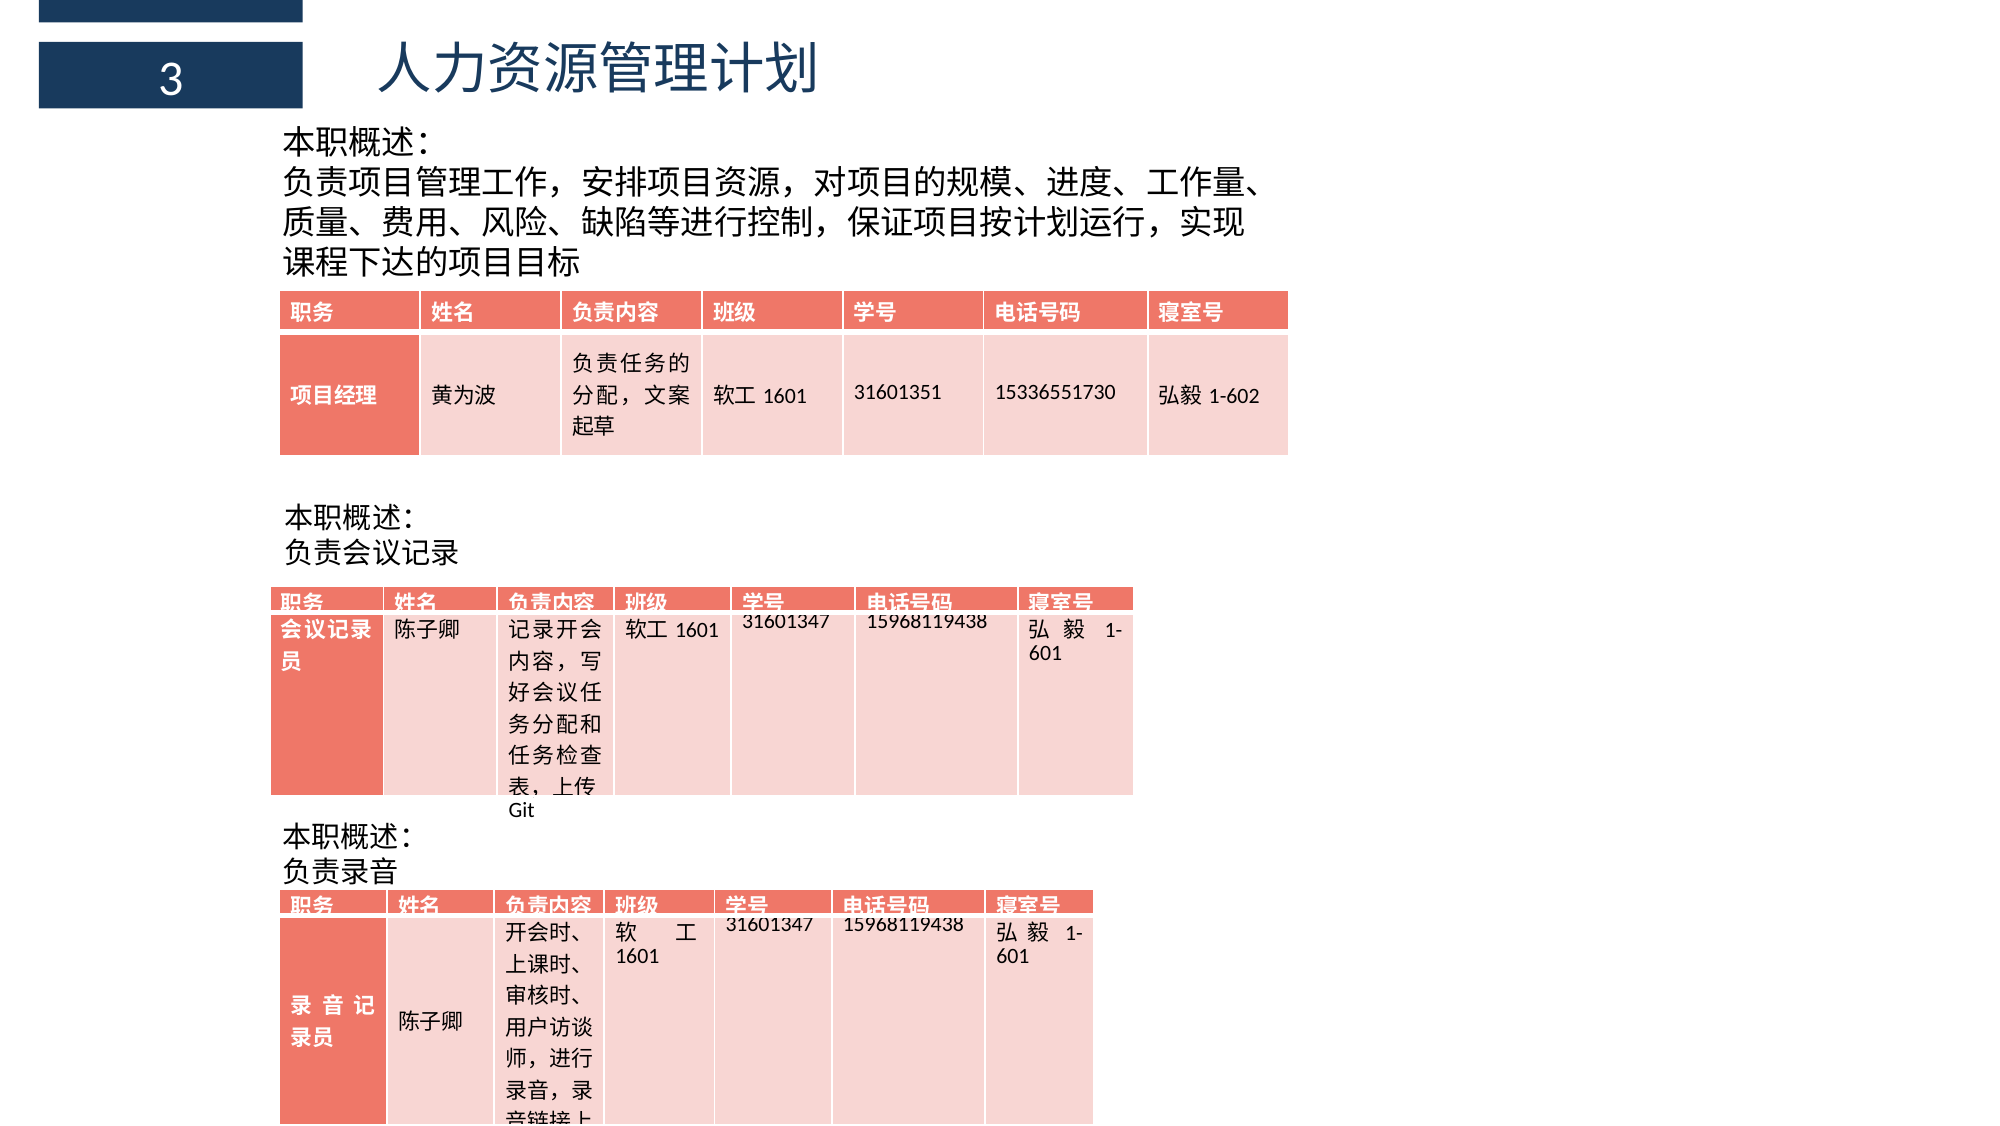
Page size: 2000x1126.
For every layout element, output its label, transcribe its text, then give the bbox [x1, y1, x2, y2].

table_cell 开会时、上课时、审核时、用户访谈师，进行录音，录音链接上传Git [495, 918, 603, 1124]
table_header 班级 [605, 890, 714, 913]
table_cell 软工1601 [615, 615, 730, 795]
table_header 寝室号 [1149, 291, 1288, 329]
table_header 寝室号 [1019, 587, 1133, 610]
table_header 姓名 [421, 291, 560, 329]
table_cell 陈子卿 [388, 918, 493, 1124]
table_header 电话号码 [856, 587, 1017, 610]
table_header 班级 [703, 291, 842, 329]
table_header 负责内容 [562, 291, 701, 329]
table_cell 录音记录员 [280, 918, 386, 1124]
table_cell 项目经理 [280, 335, 419, 455]
table_cell 软工1601 [605, 918, 714, 1124]
table_cell 负责任务的分配，文案起草 [562, 335, 701, 455]
table_cell 黄为波 [421, 335, 560, 455]
table_cell 15968119438 [833, 918, 984, 1124]
table_cell 31601347 [732, 615, 854, 795]
text_box 3 [37, 40, 305, 111]
table_cell 15336551730 [984, 335, 1147, 455]
table_header 负责内容 [495, 890, 603, 913]
text_box 人力资源管理计划 [361, 26, 1355, 108]
table_cell 弘毅1-601 [1019, 615, 1133, 795]
table_header 职务 [271, 587, 383, 610]
table_header 学号 [715, 890, 831, 913]
table_header 电话号码 [984, 291, 1147, 329]
table_cell 15968119438 [856, 615, 1017, 795]
table_cell 陈子卿 [384, 615, 496, 795]
table_header 班级 [615, 587, 730, 610]
table_header 职务 [280, 890, 386, 913]
table_cell 会议记录员 [271, 615, 383, 795]
table_header 电话号码 [833, 890, 984, 913]
table_header 寝室号 [986, 890, 1093, 913]
text_box [37, 0, 305, 24]
text_box 本职概述： 负责会议记录 [269, 491, 1270, 577]
table_cell 31601347 [715, 918, 831, 1124]
table_cell 弘毅1-601 [986, 918, 1093, 1124]
text_box 本职概述： 负责项目管理工作，安排项目资源，对项目的规模、进度、工作量、质量、费用、风险、缺陷等进行控制，保证项目按计划运行，实现课程下达的项目目标 [267, 113, 1267, 289]
table_header 姓名 [388, 890, 493, 913]
table_cell 记录开会内容，写好会议任务分配和任务检查表，上传Git [498, 615, 613, 795]
table_header 学号 [844, 291, 983, 329]
table_header 负责内容 [498, 587, 613, 610]
table_cell 软工1601 [703, 335, 842, 455]
table_header 姓名 [384, 587, 496, 610]
text_box 本职概述： 负责录音 [267, 810, 1267, 896]
table_header 职务 [280, 291, 419, 329]
table_header 学号 [732, 587, 854, 610]
table_cell 31601351 [844, 335, 983, 455]
table_cell 弘毅1-602 [1149, 335, 1288, 455]
